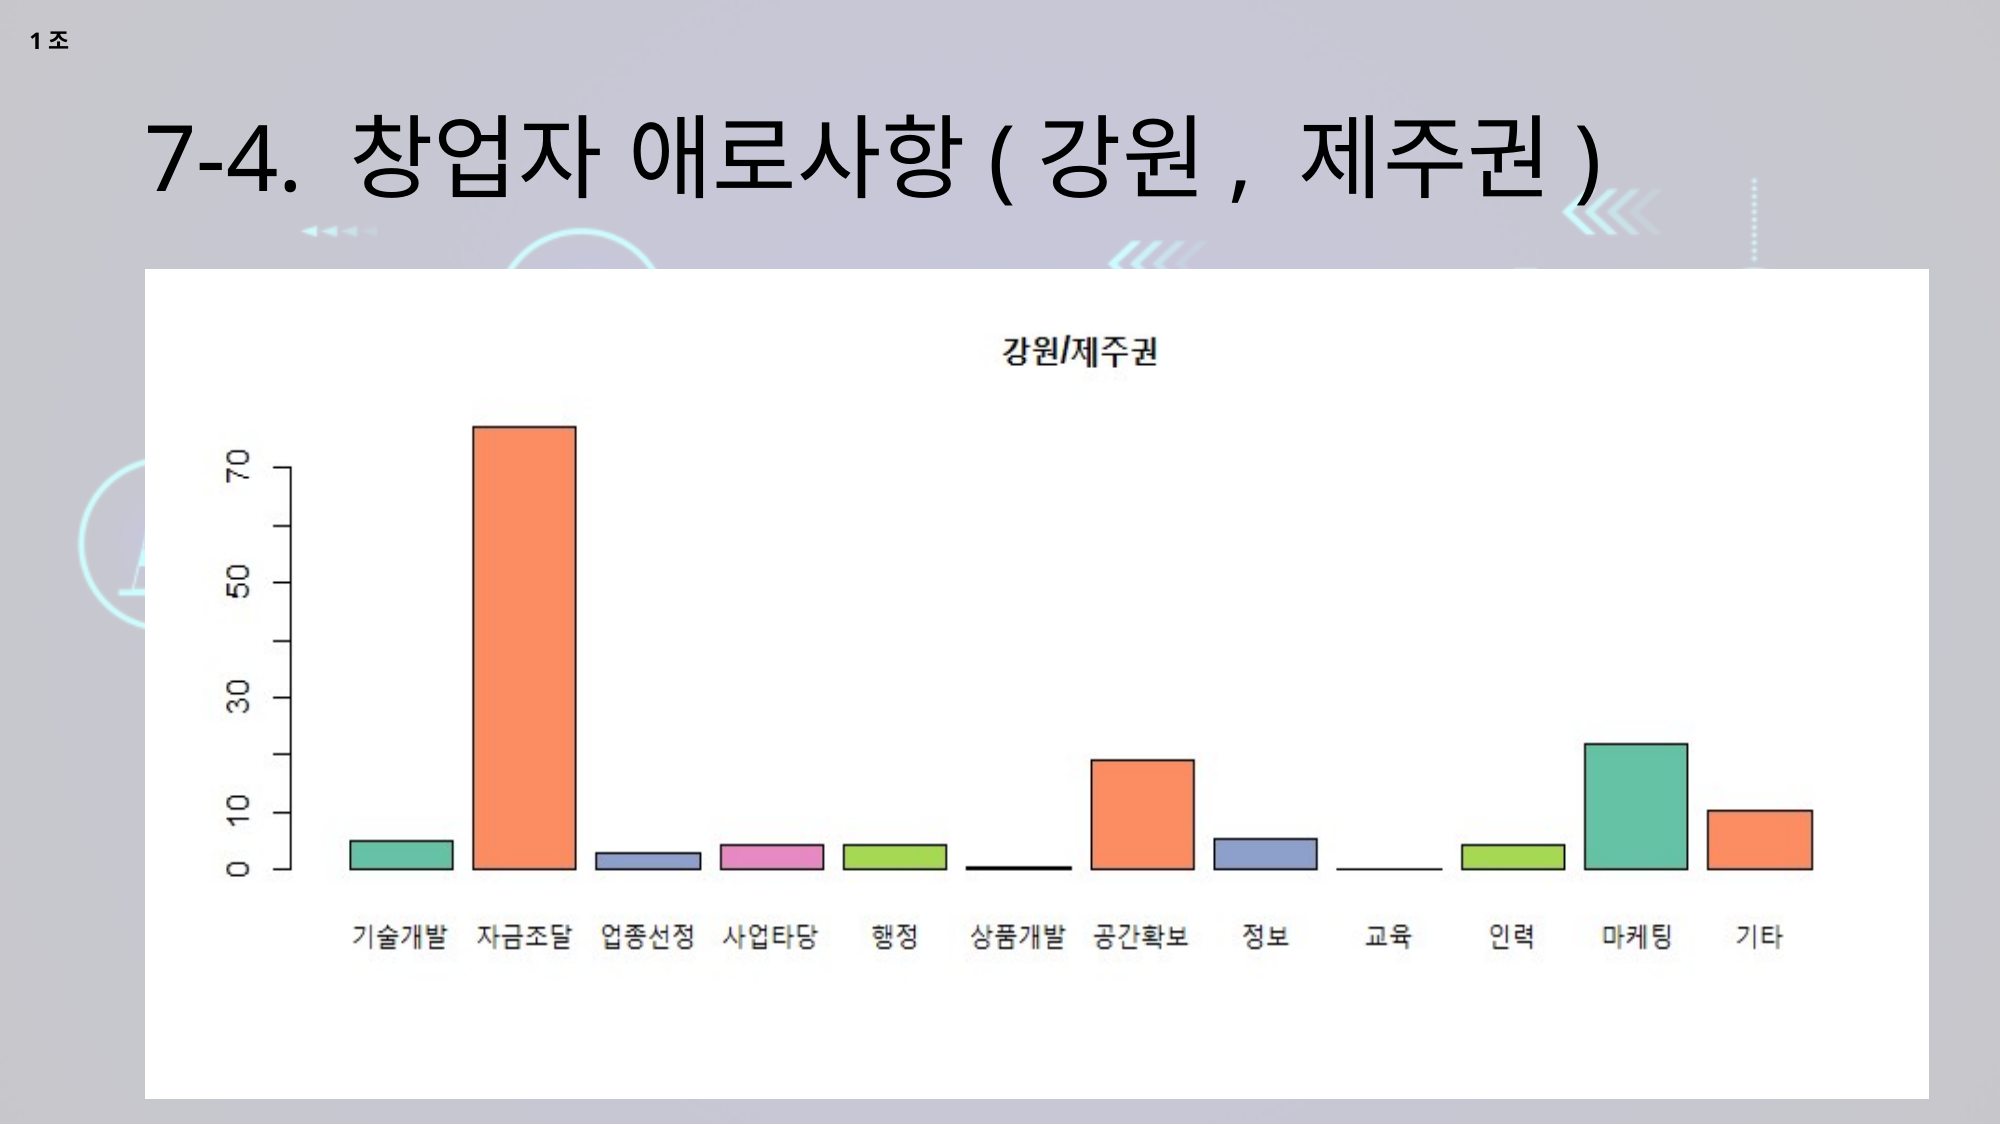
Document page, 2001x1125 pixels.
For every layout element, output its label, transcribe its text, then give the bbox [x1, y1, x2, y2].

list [145, 269, 1929, 1099]
title 7-4. 창업자 애로사항(강원, 제주권) [129, 52, 1855, 271]
